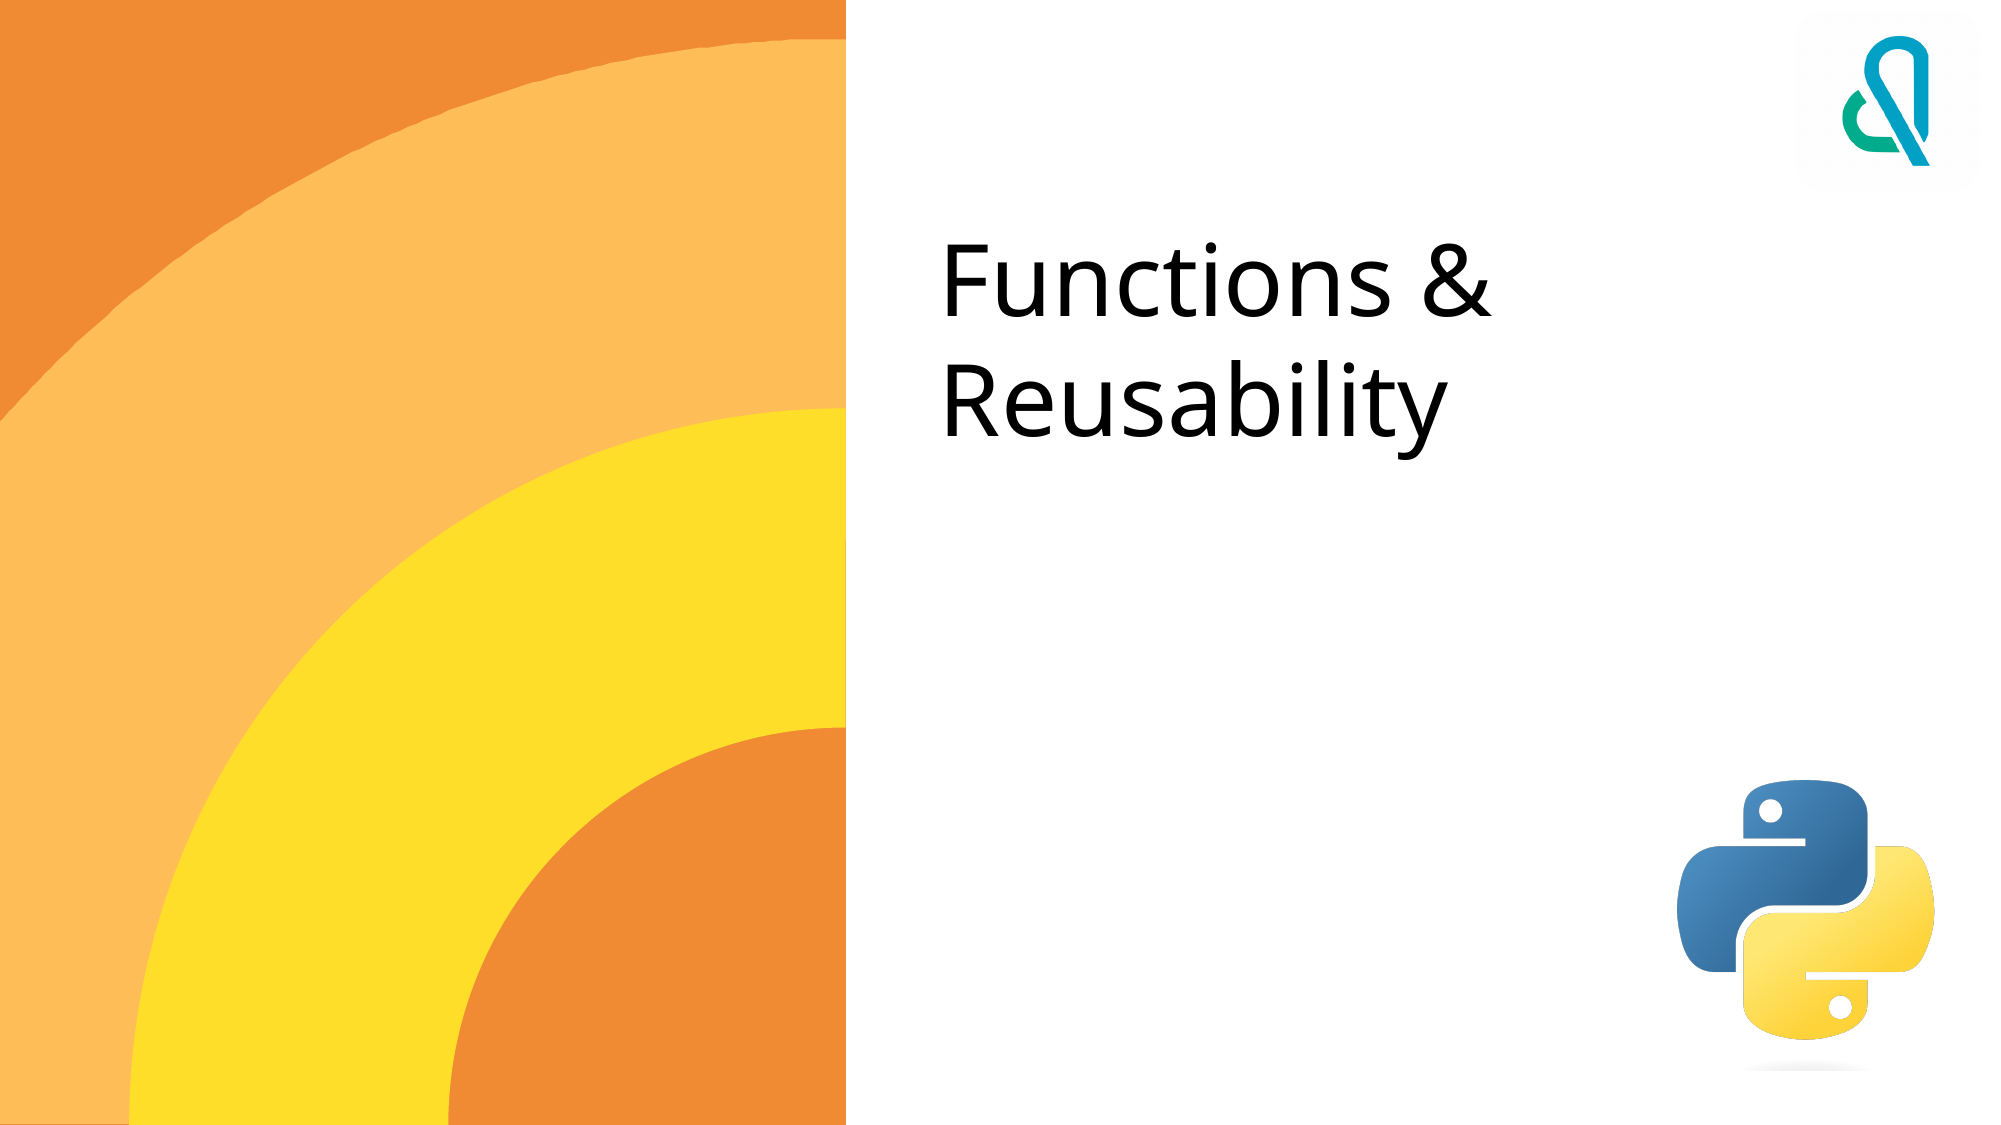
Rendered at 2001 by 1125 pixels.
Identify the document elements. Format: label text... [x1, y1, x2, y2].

title Functions & Reusability [936, 215, 1972, 457]
picture [1677, 780, 1943, 1071]
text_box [0, 0, 847, 1125]
text_box [1795, 11, 1980, 192]
